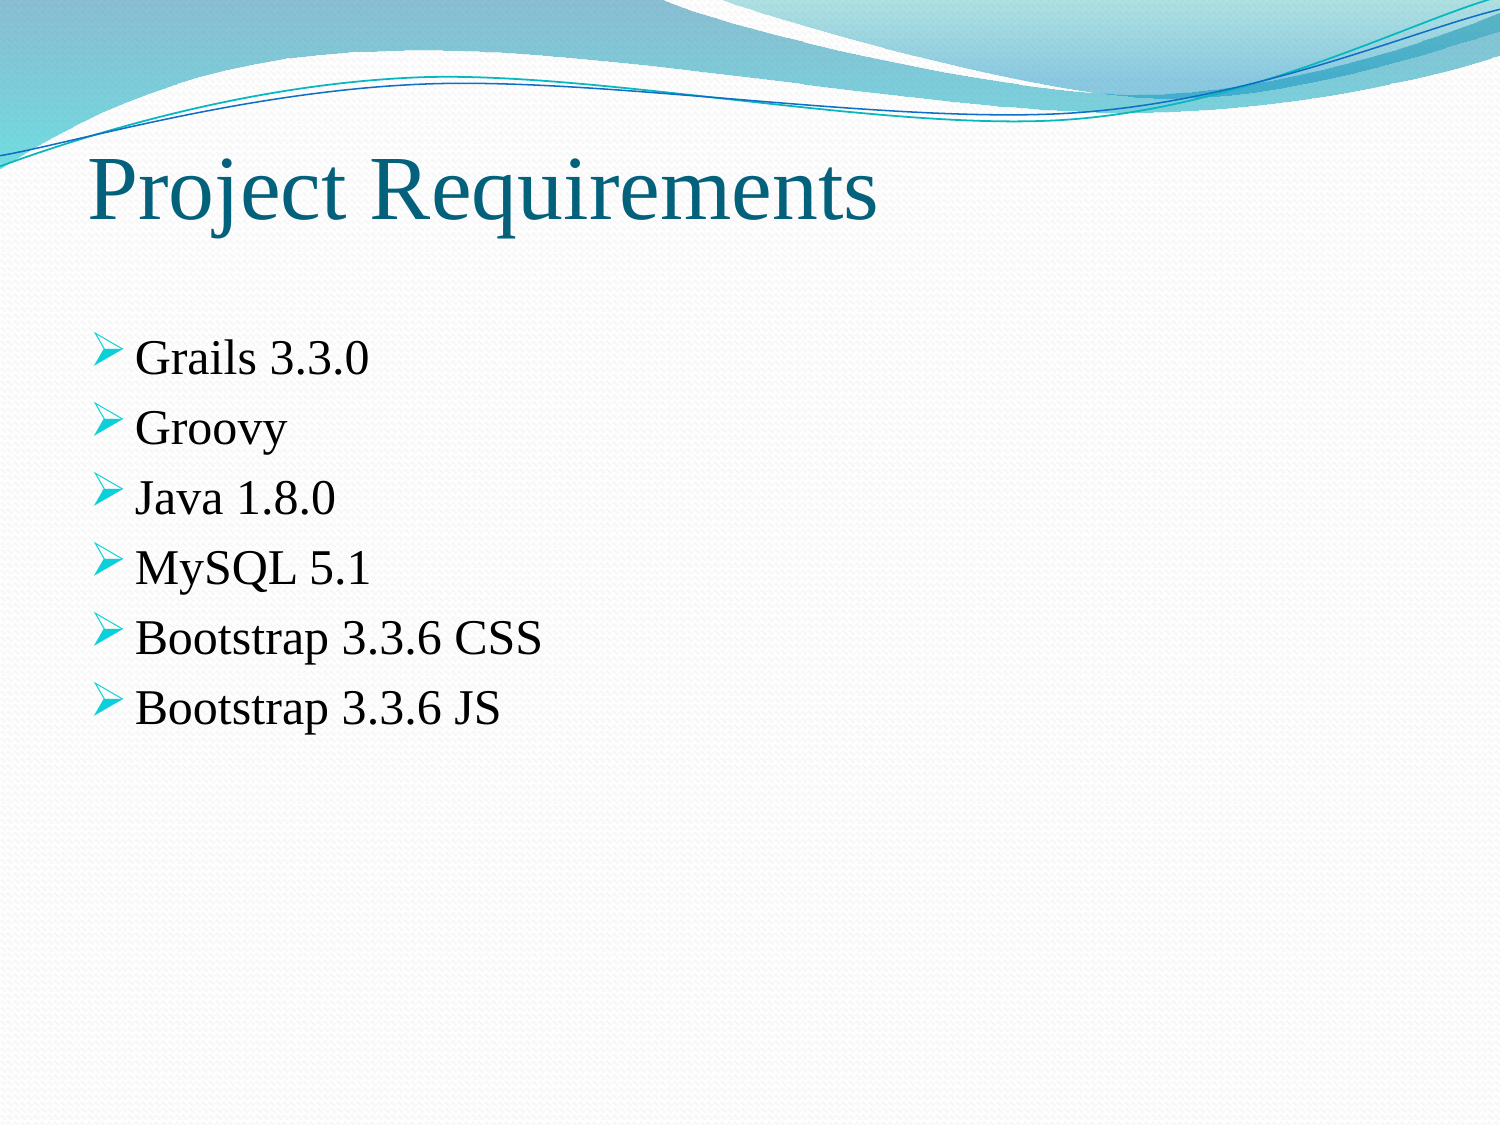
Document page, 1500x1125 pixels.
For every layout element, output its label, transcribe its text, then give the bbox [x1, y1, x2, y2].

title Project Requirements [87, 99, 1438, 238]
list Grails 3.3.0 Groovy Java 1.8.0 MySQL 5.1 Bootstrap 3.3.6 CSS Bootstrap 3.3.6 JS [75, 317, 1425, 1038]
